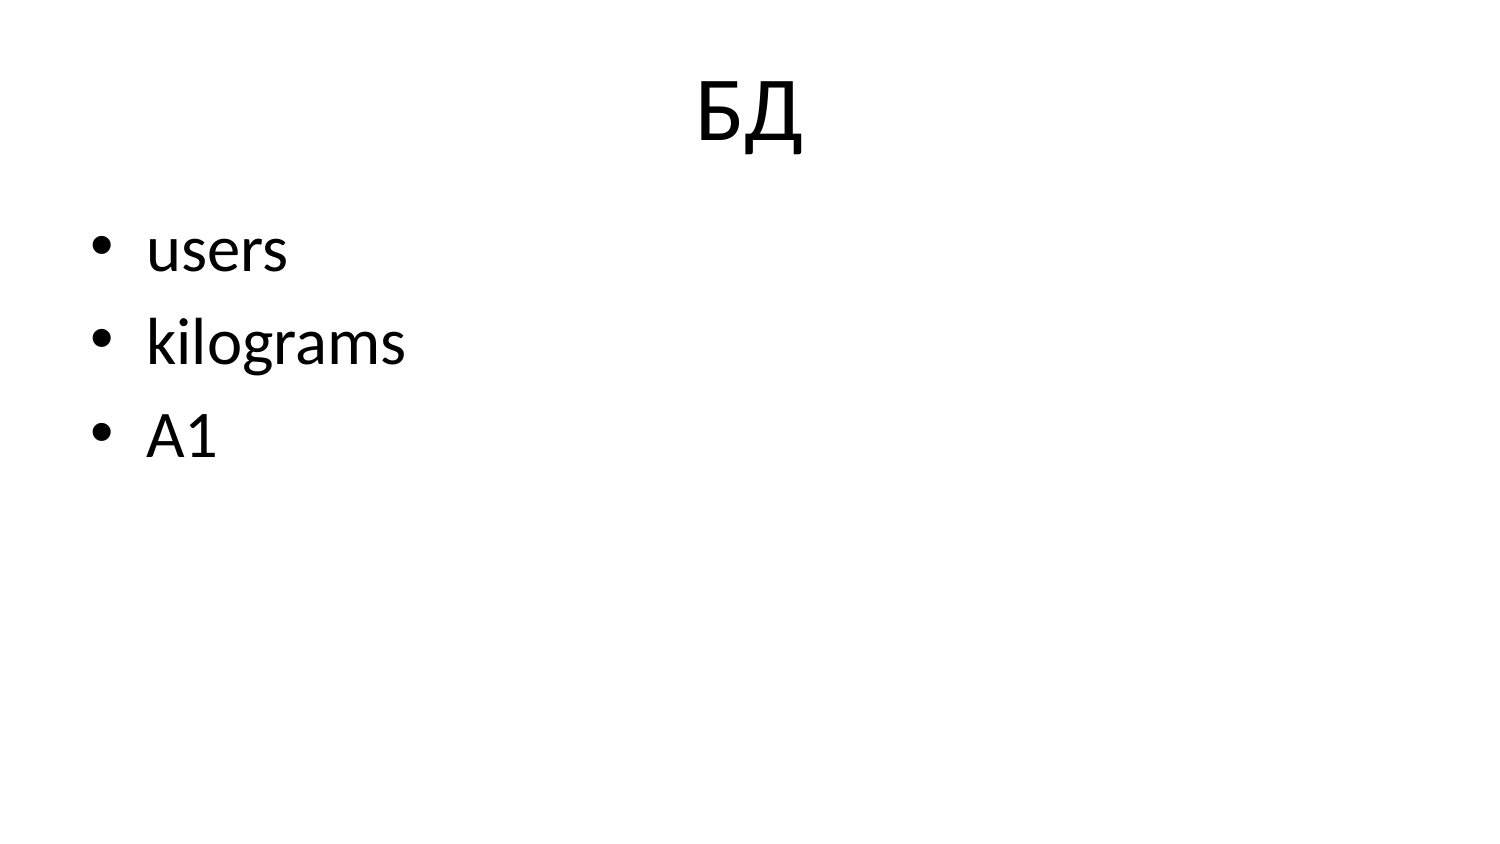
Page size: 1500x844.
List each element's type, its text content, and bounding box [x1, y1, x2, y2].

list users kilograms A1 [75, 196, 1425, 754]
title БД [75, 33, 1425, 175]
